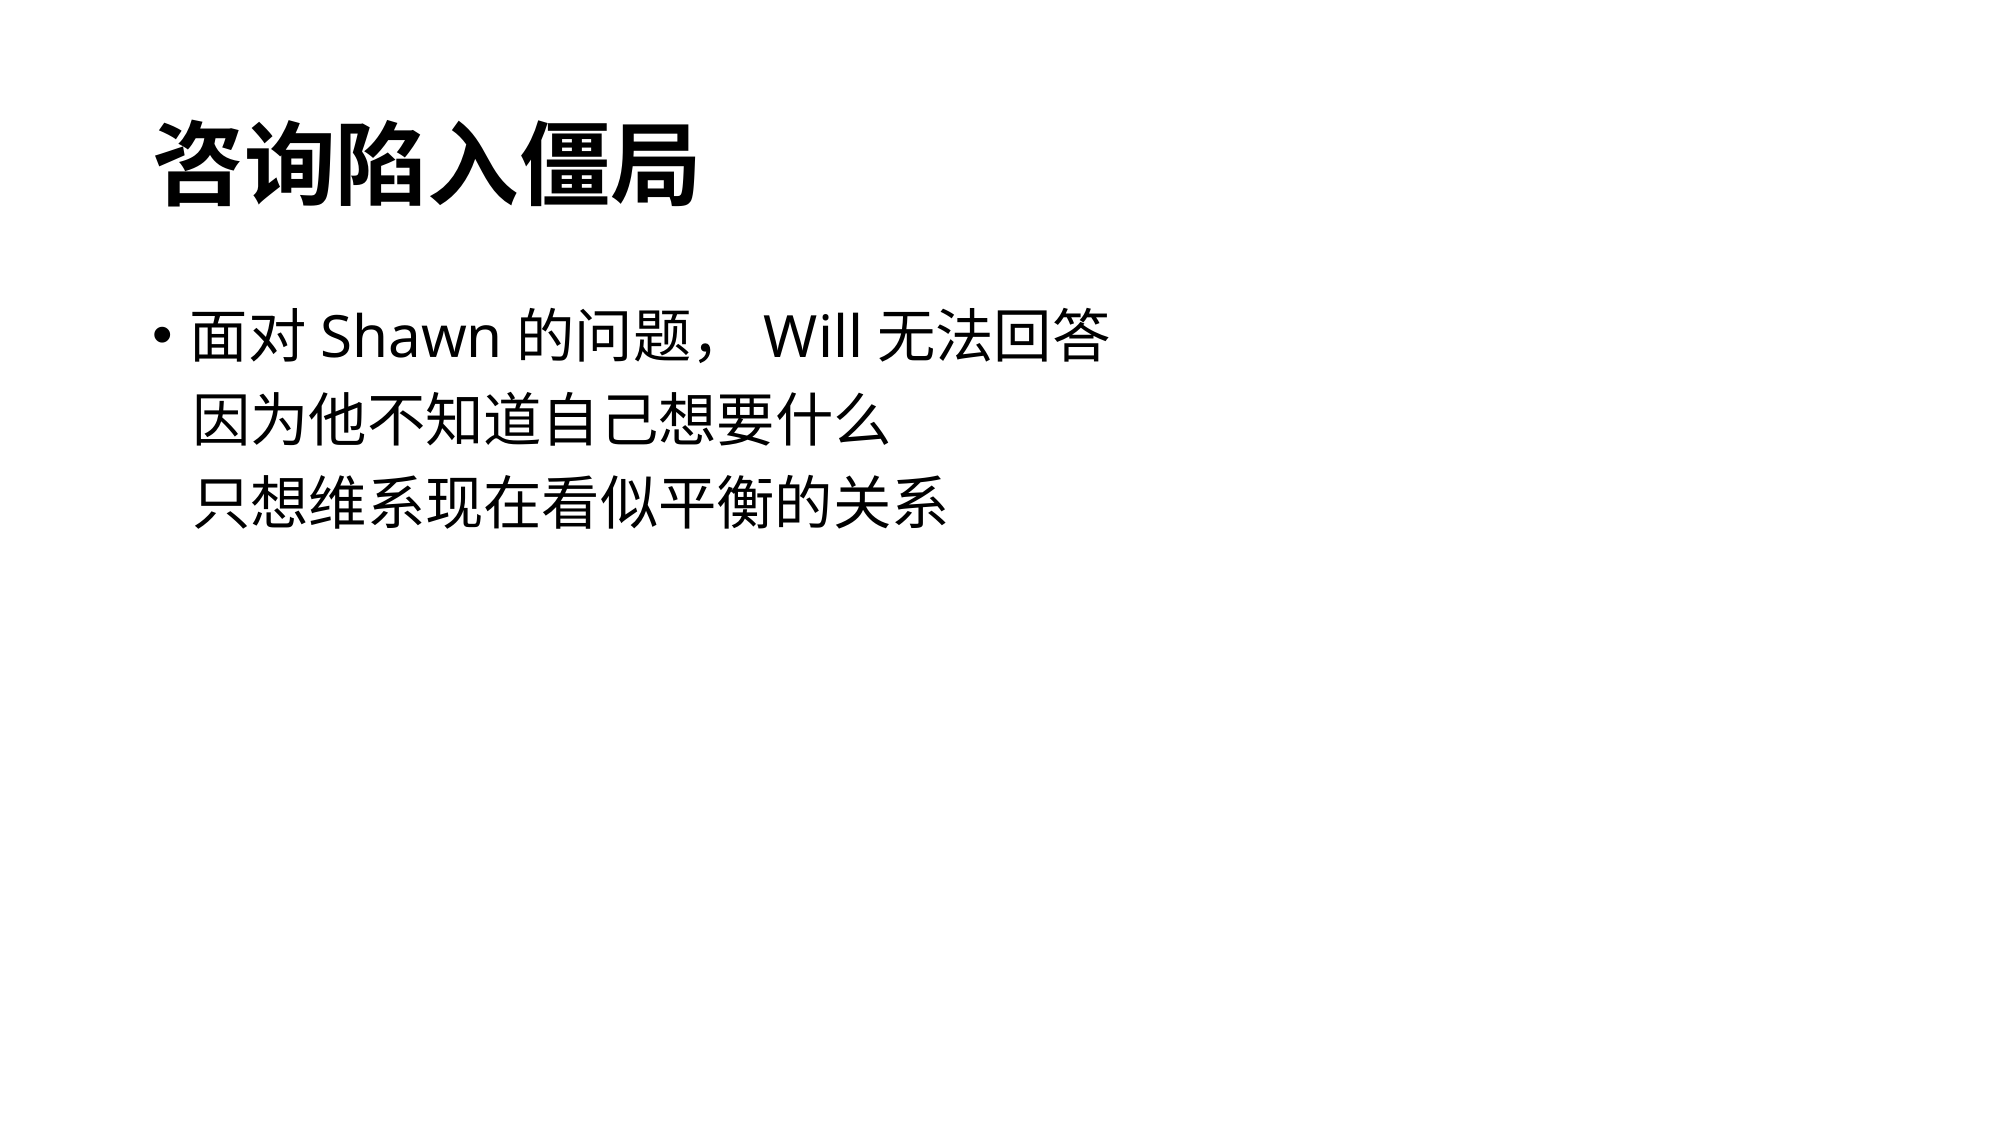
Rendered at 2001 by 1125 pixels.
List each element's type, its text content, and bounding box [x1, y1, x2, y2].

list 面对Shawn的问题，Will无法回答 因为他不知道自己想要什么 只想维系现在看似平衡的关系 [137, 299, 1863, 1014]
title 咨询陷入僵局 [137, 59, 1863, 278]
